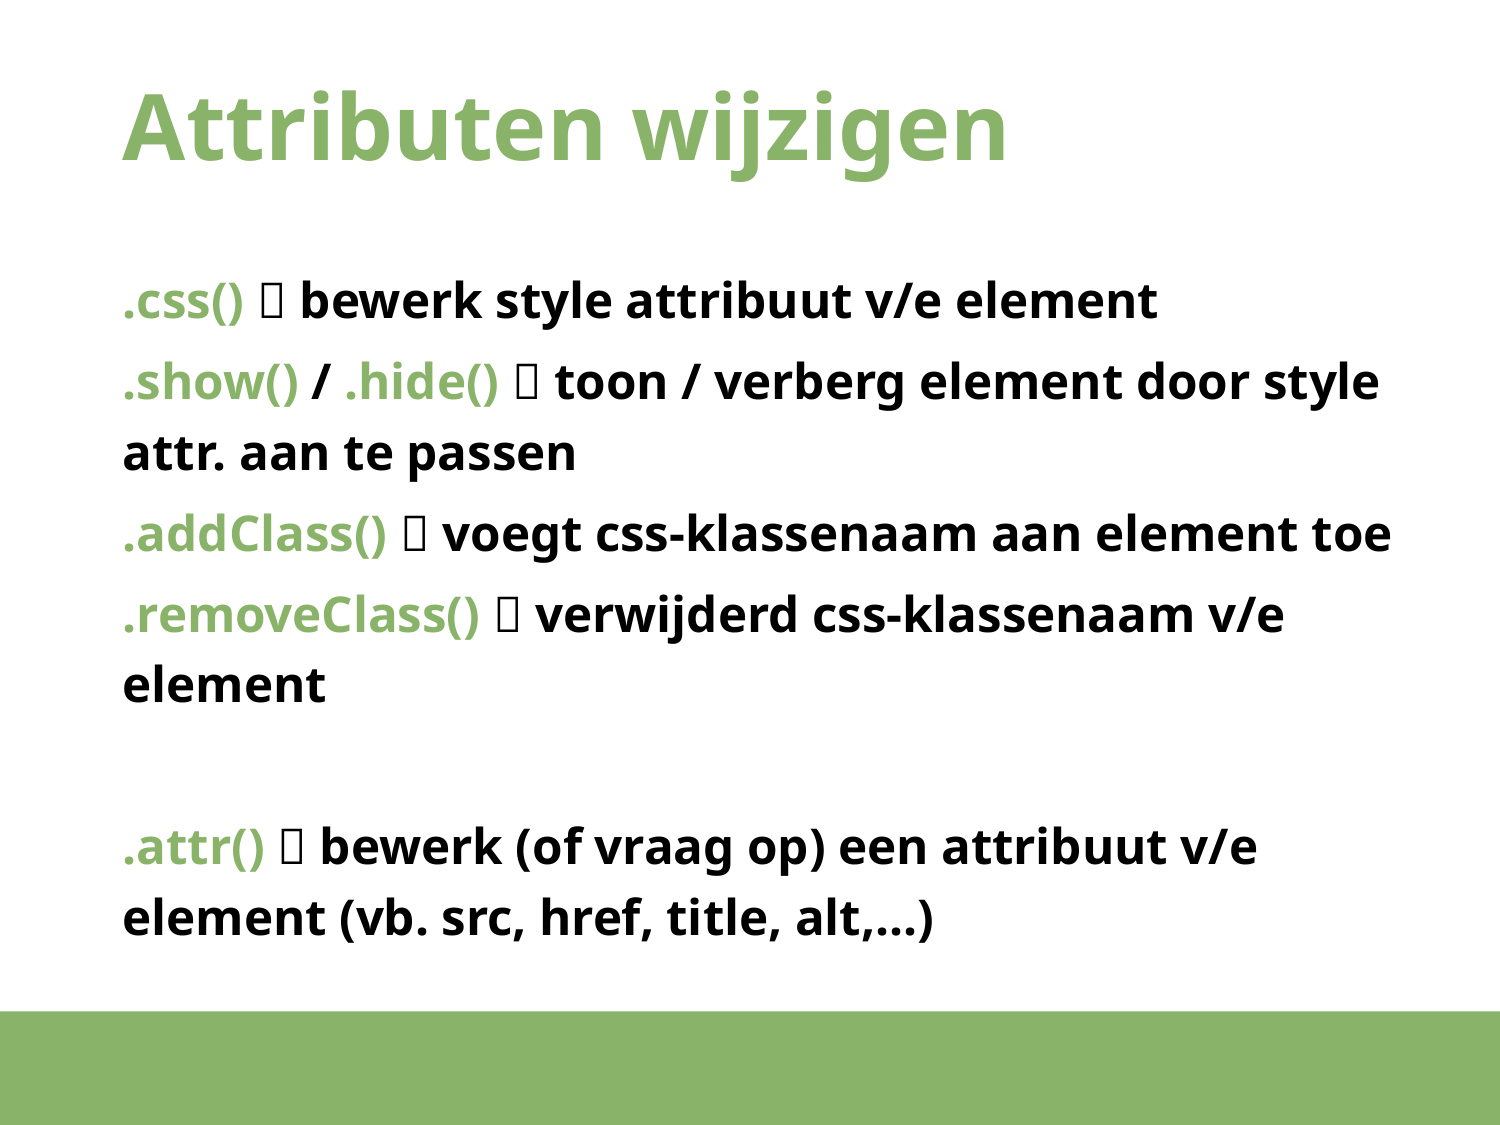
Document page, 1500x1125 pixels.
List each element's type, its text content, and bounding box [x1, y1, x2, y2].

list .css()  bewerk style attribuut v/e element .show() / .hide()  toon / verberg element door style attr. aan te passen .addClass()  voegt css-klassenaam aan element toe .removeClass()  verwijderd css-klassenaam v/e element .attr()  bewerk (of vraag op) een attribuut v/e element (vb. src, href, title, alt,...) [107, 249, 1425, 993]
title Attributen wijzigen [107, 30, 1425, 218]
